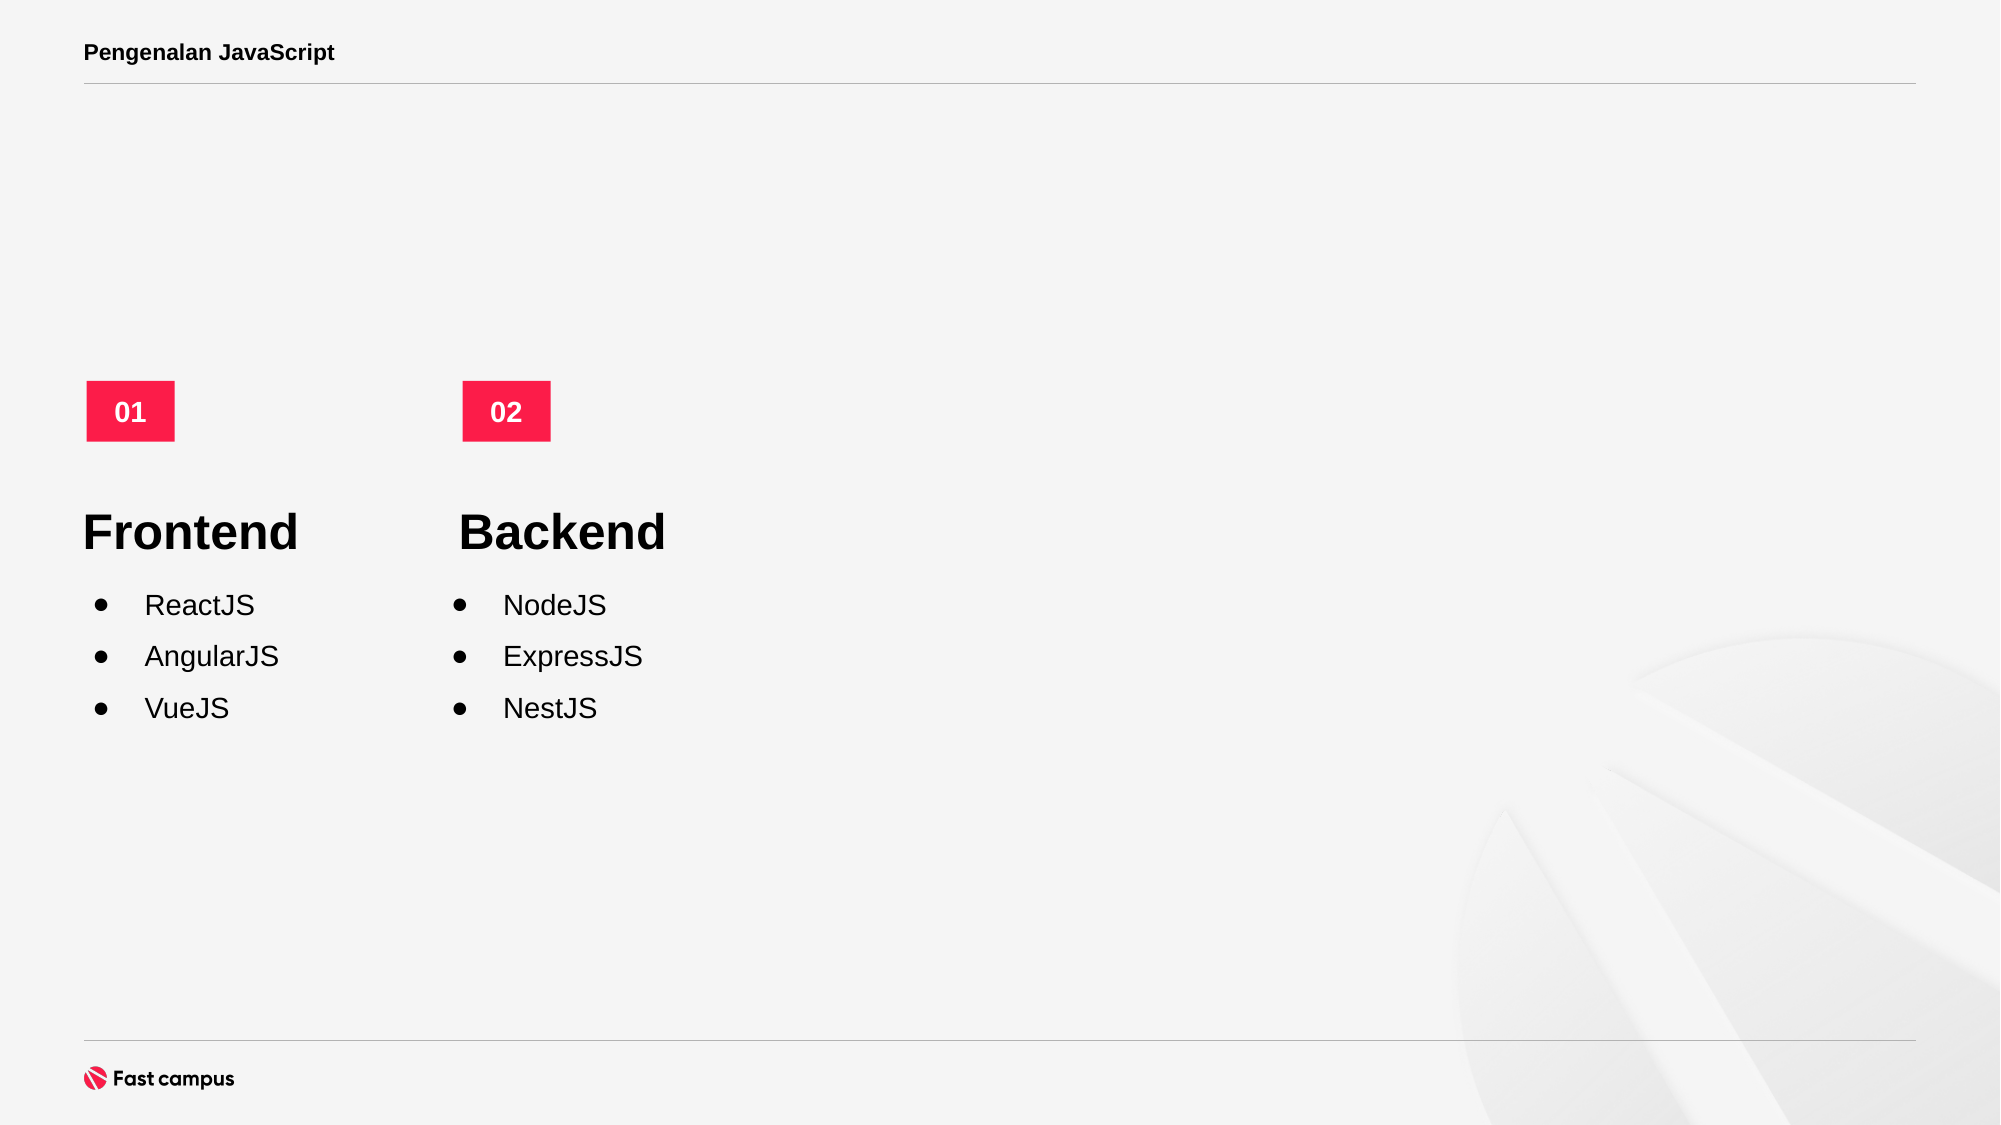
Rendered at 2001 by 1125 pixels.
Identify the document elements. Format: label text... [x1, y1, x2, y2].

list 02 [462, 380, 551, 442]
picture [60, 1047, 258, 1109]
picture [1450, 625, 2000, 1125]
list Frontend [67, 482, 439, 561]
list 01 [86, 380, 175, 442]
list Backend [443, 482, 815, 563]
list ReactJS AngularJS VueJS [54, 561, 413, 753]
list NodeJS ExpressJS NestJS [413, 561, 747, 753]
list Pengenalan JavaScript [68, 29, 944, 73]
